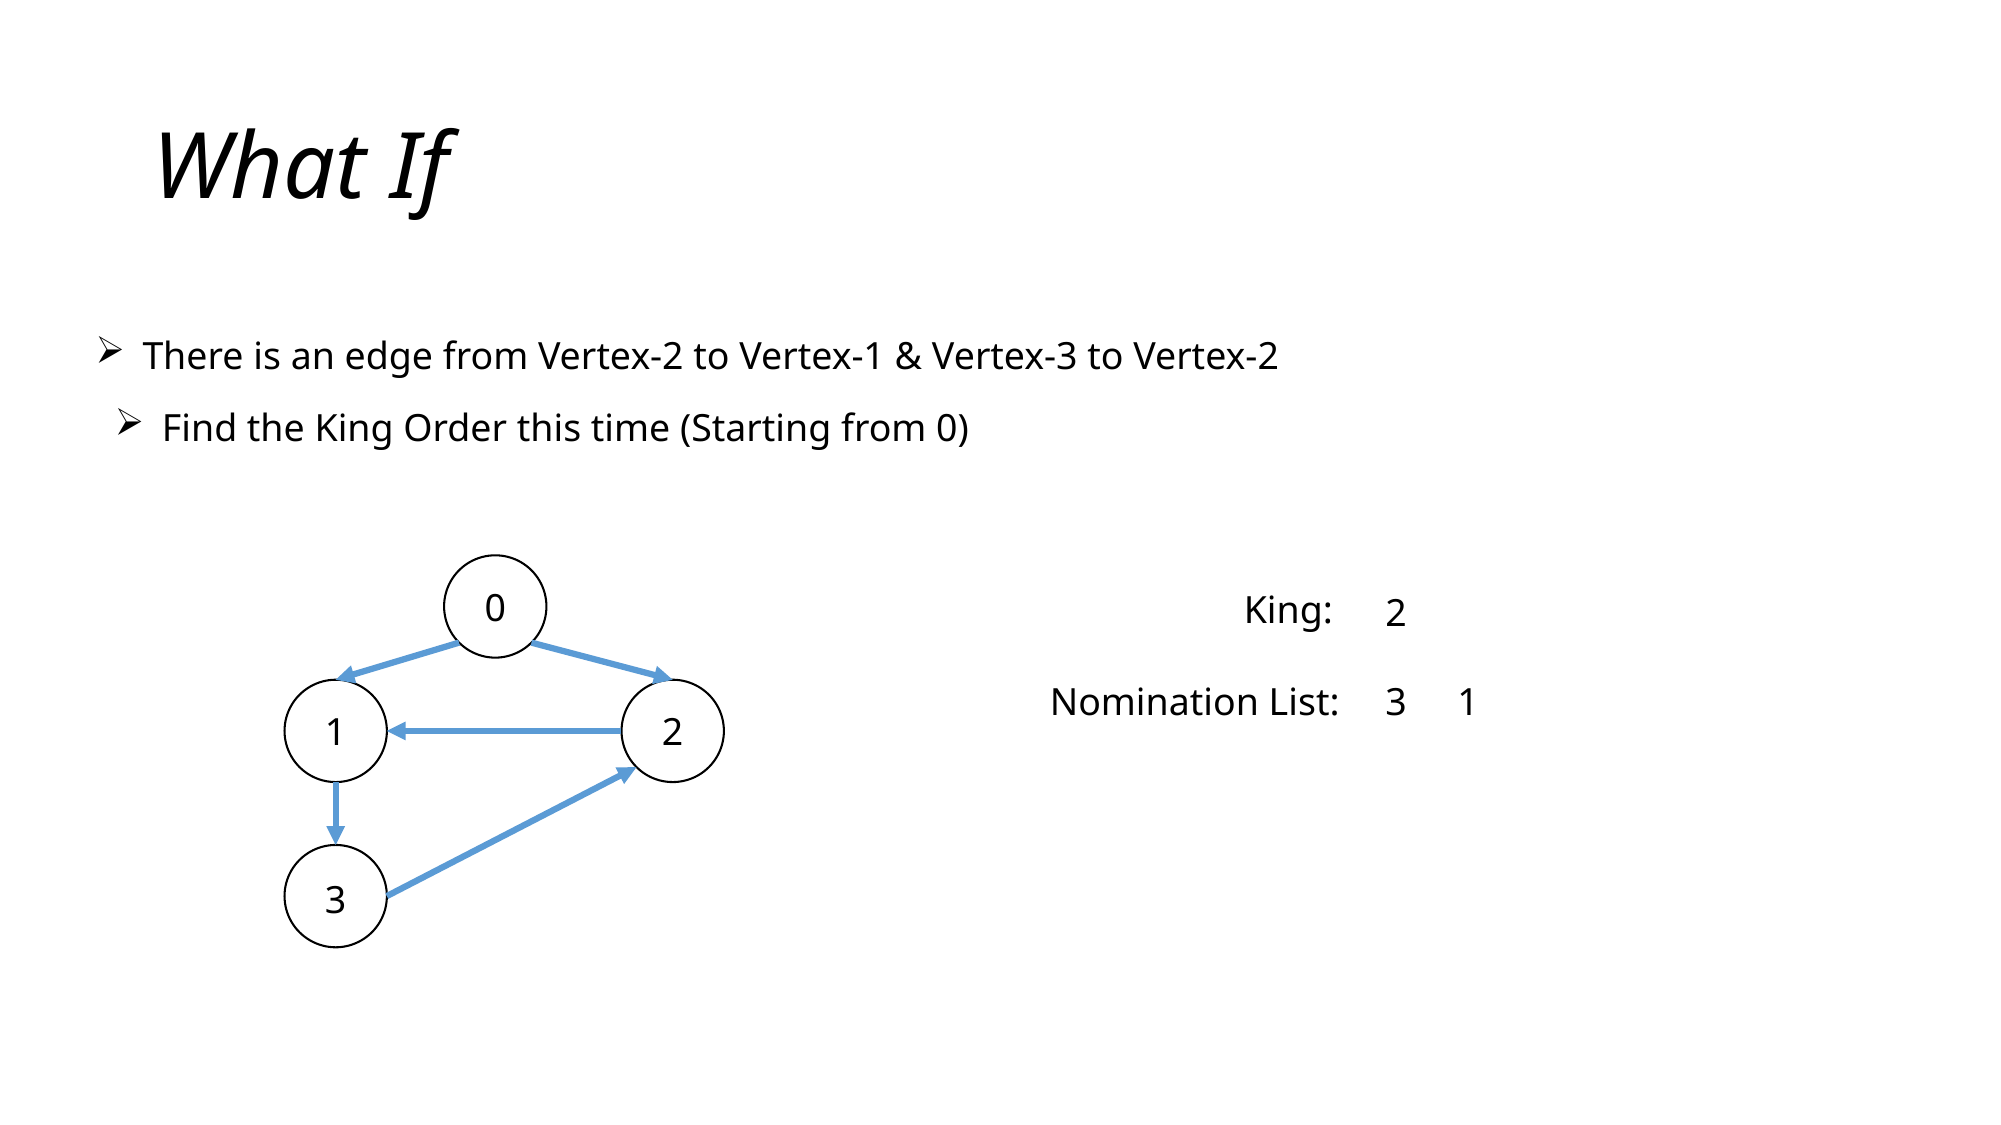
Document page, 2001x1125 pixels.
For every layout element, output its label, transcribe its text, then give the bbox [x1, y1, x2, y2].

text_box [284, 555, 724, 948]
text_box 1 [1442, 670, 1494, 731]
text_box 2 [1370, 581, 1422, 642]
text_box King: [1229, 579, 1348, 639]
text_box Find the King Order this time (Starting from 0) [100, 396, 985, 457]
text_box Nomination List: [1035, 670, 1355, 731]
title What If [137, 59, 1863, 278]
text_box There is an edge from Vertex-2 to Vertex-1 & Vertex-3 to Vertex-2 [80, 325, 1295, 385]
text_box 3 [1370, 670, 1422, 731]
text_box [386, 767, 637, 897]
